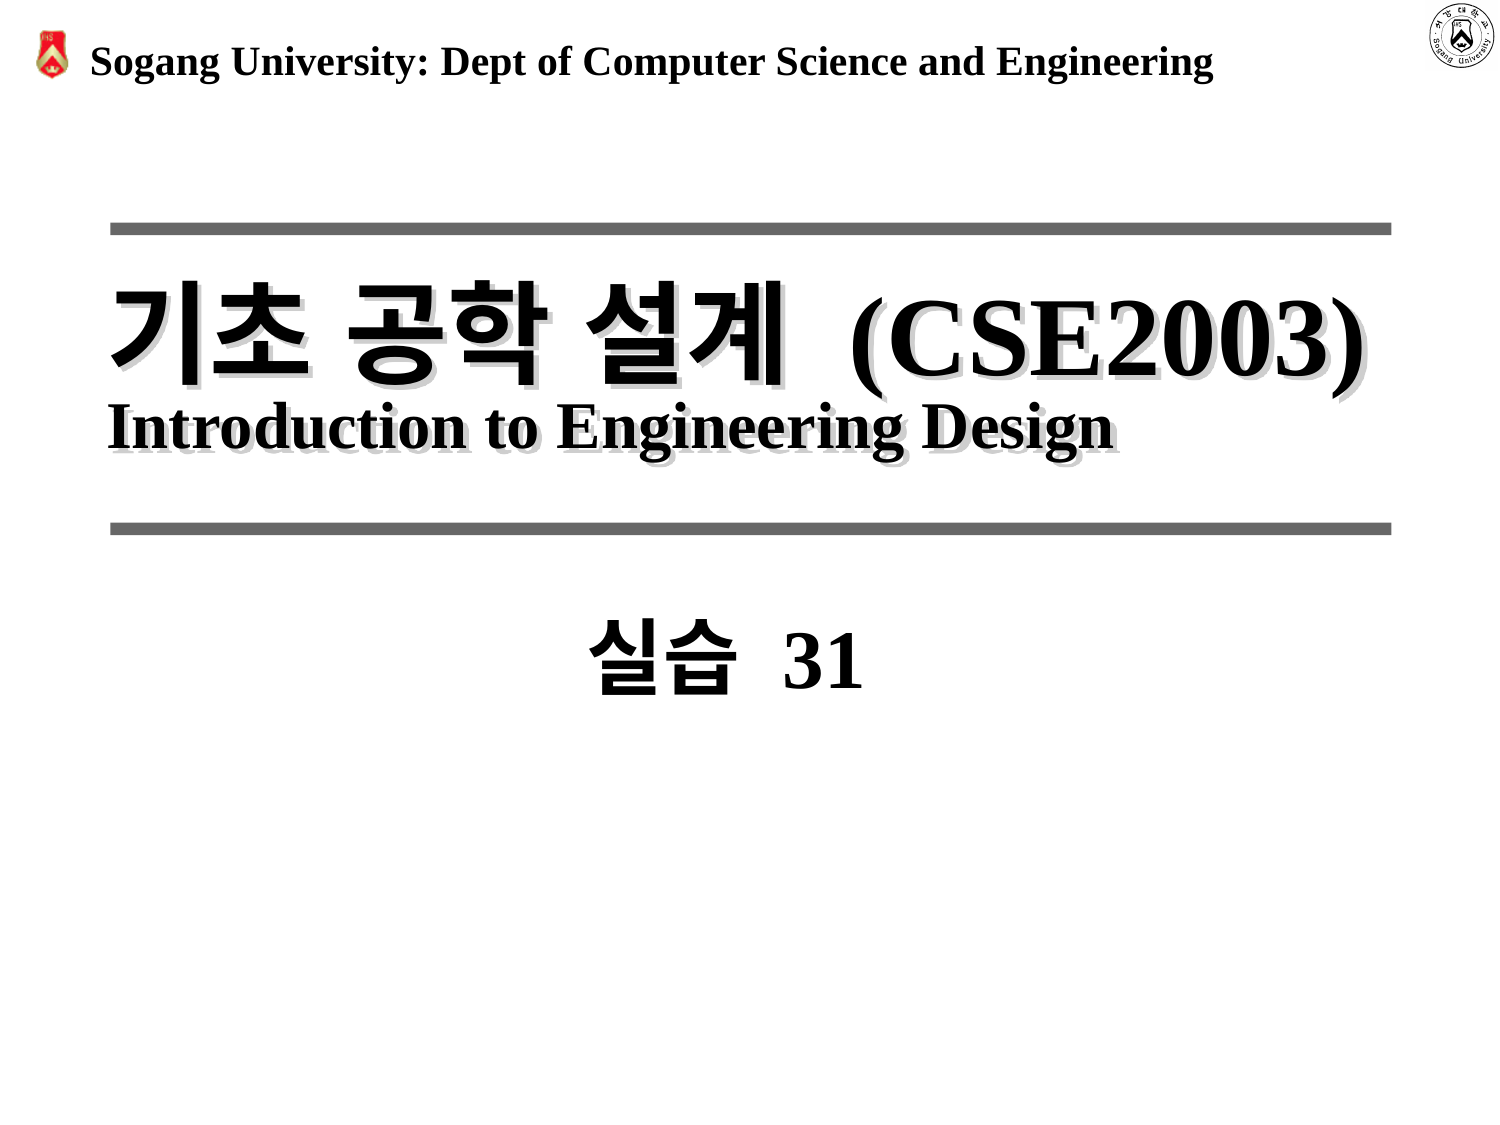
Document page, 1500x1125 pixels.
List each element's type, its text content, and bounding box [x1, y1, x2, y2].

picture [34, 24, 73, 83]
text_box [1424, 0, 1499, 71]
title 기초 공학 설계 (CSE2003) Introduction to Engineering Design [90, 269, 1407, 481]
text_box 실습 31 [199, 609, 1254, 715]
